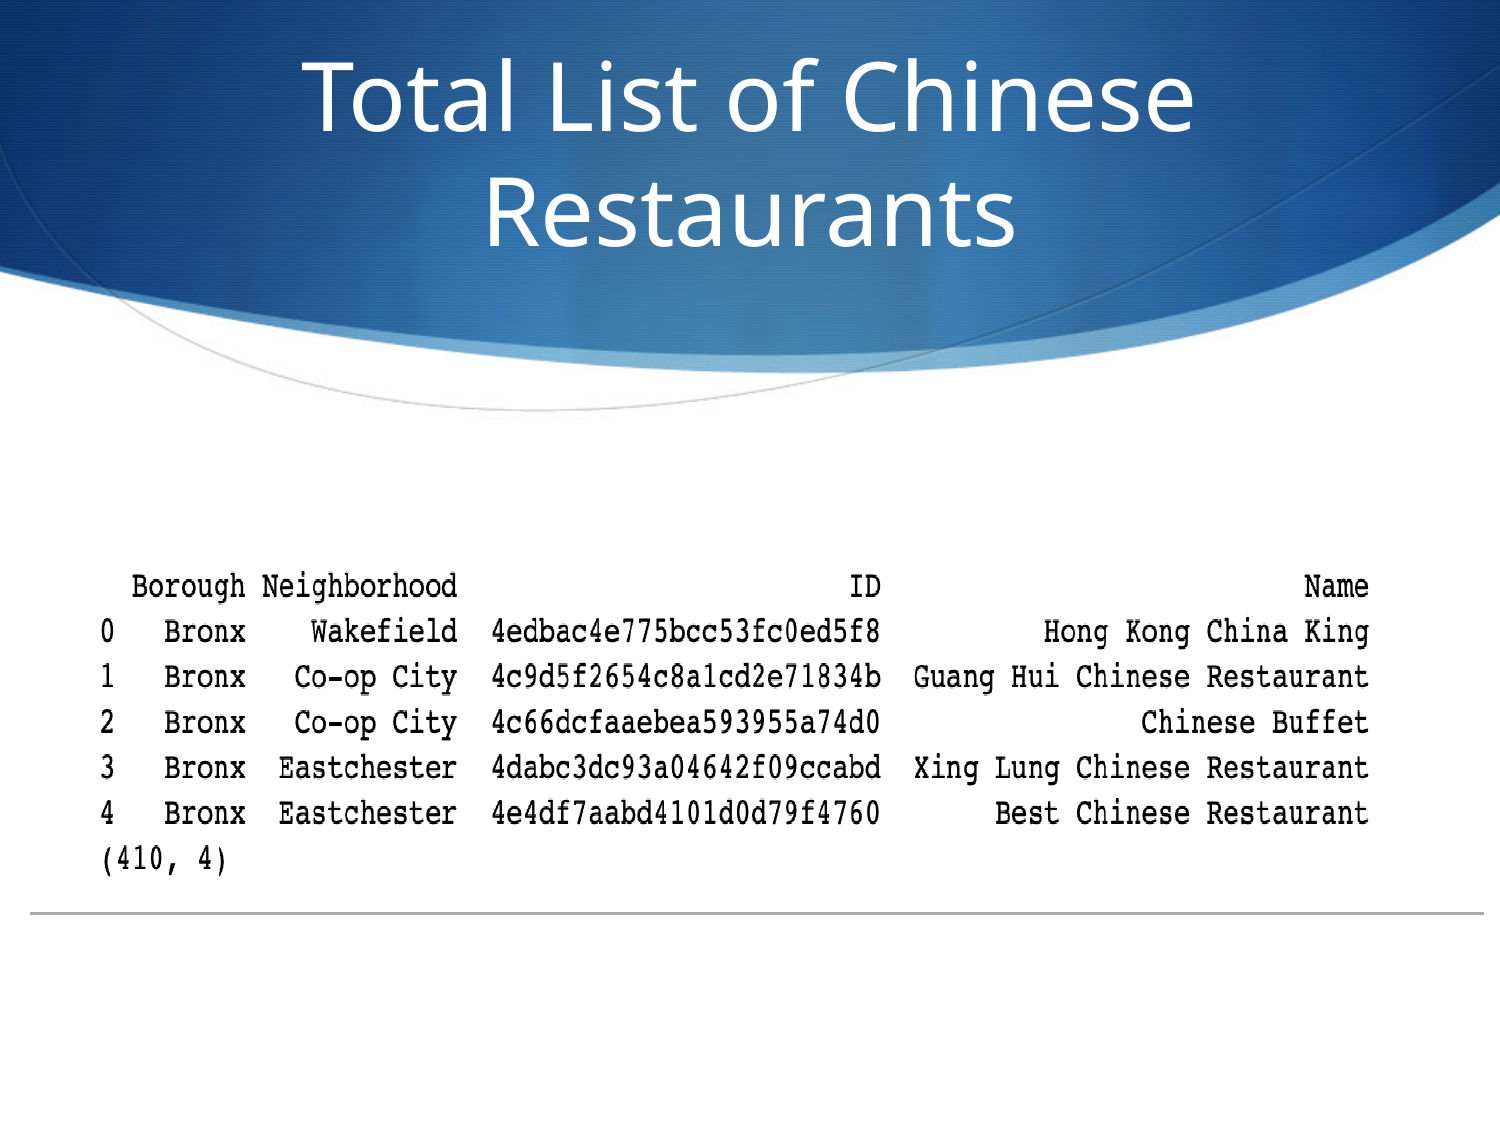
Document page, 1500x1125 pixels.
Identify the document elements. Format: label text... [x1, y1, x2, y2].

title Total List of Chinese Restaurants [75, 56, 1425, 245]
picture [0, 0, 1500, 1125]
